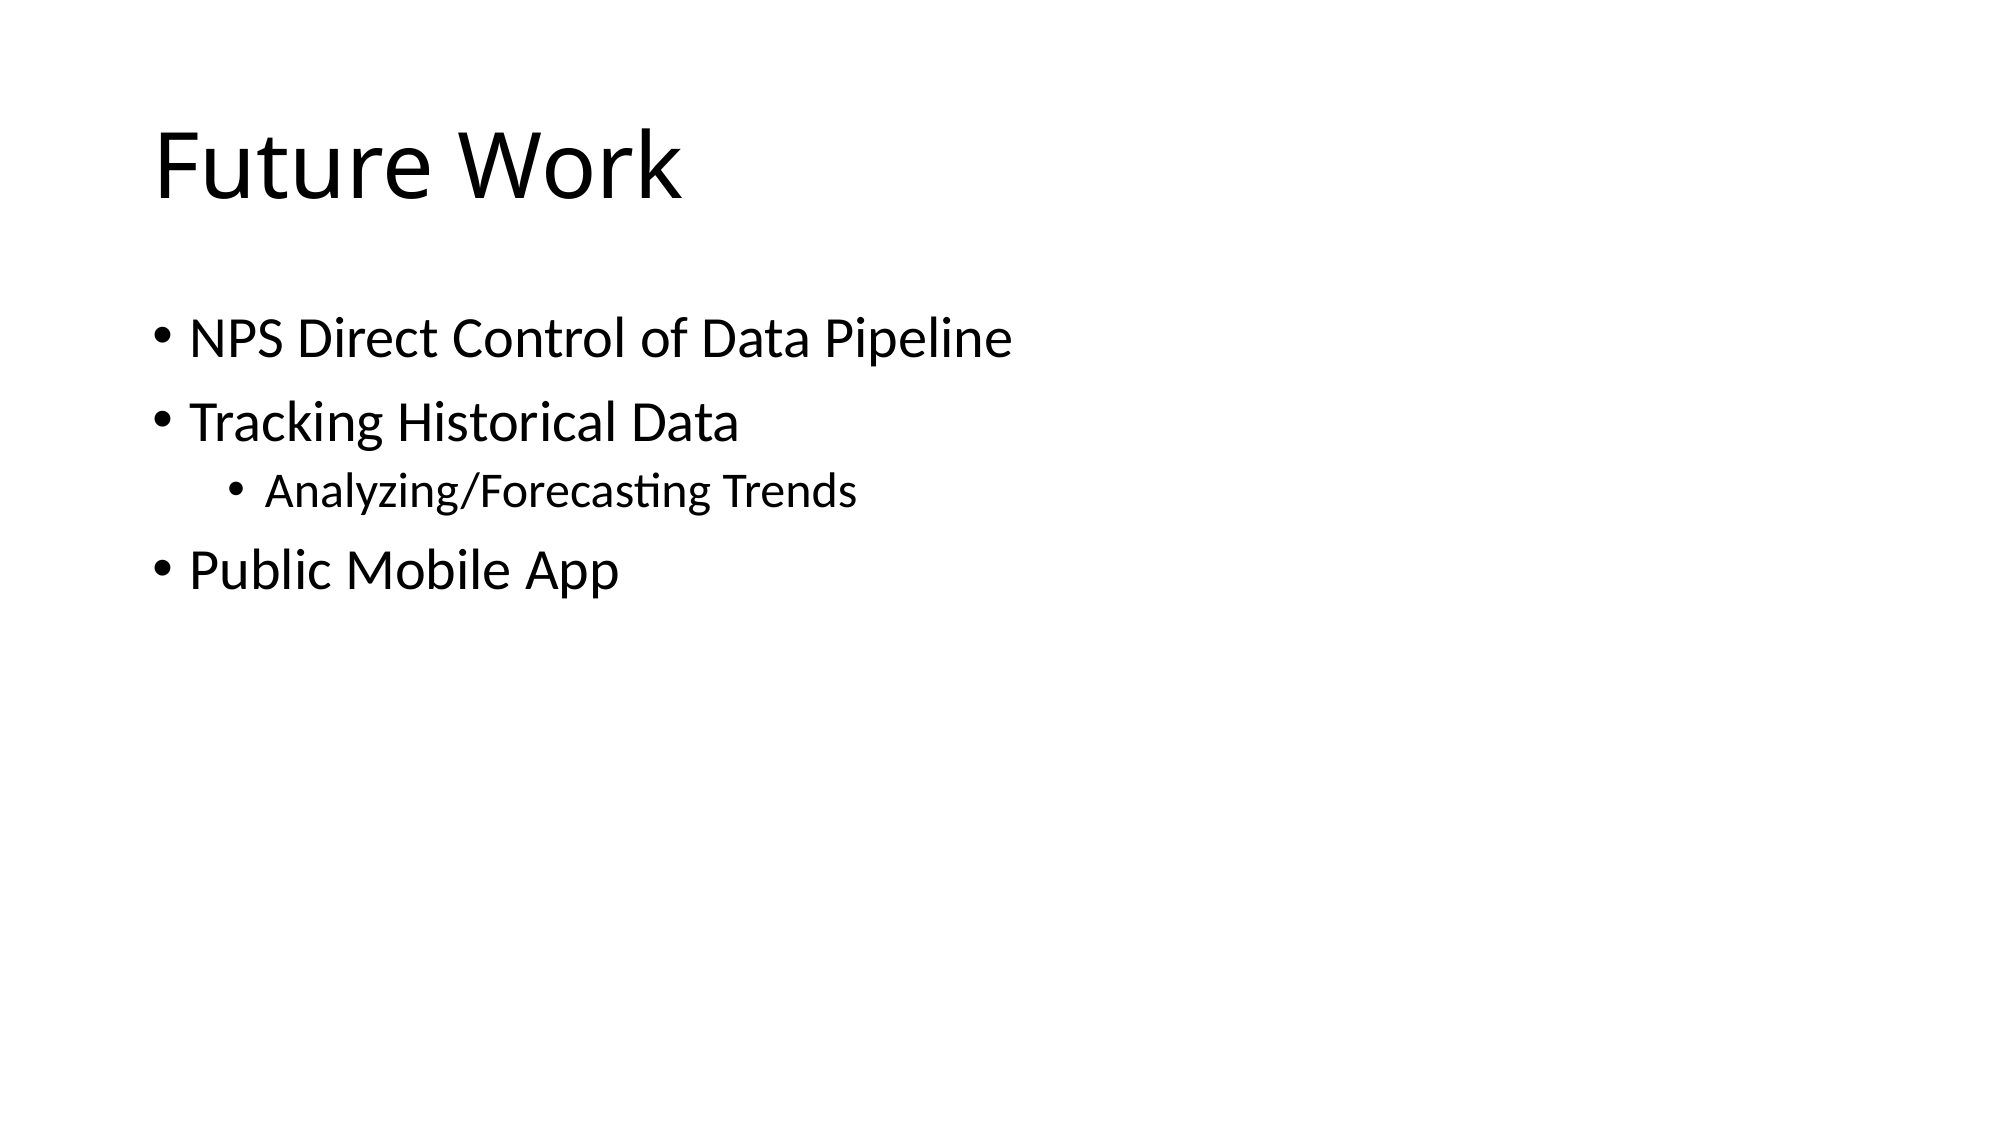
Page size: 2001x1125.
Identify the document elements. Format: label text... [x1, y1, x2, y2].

title Future Work [137, 59, 1863, 278]
list NPS Direct Control of Data Pipeline Tracking Historical Data Analyzing/Forecasting Trends Public Mobile App [137, 299, 1863, 1014]
